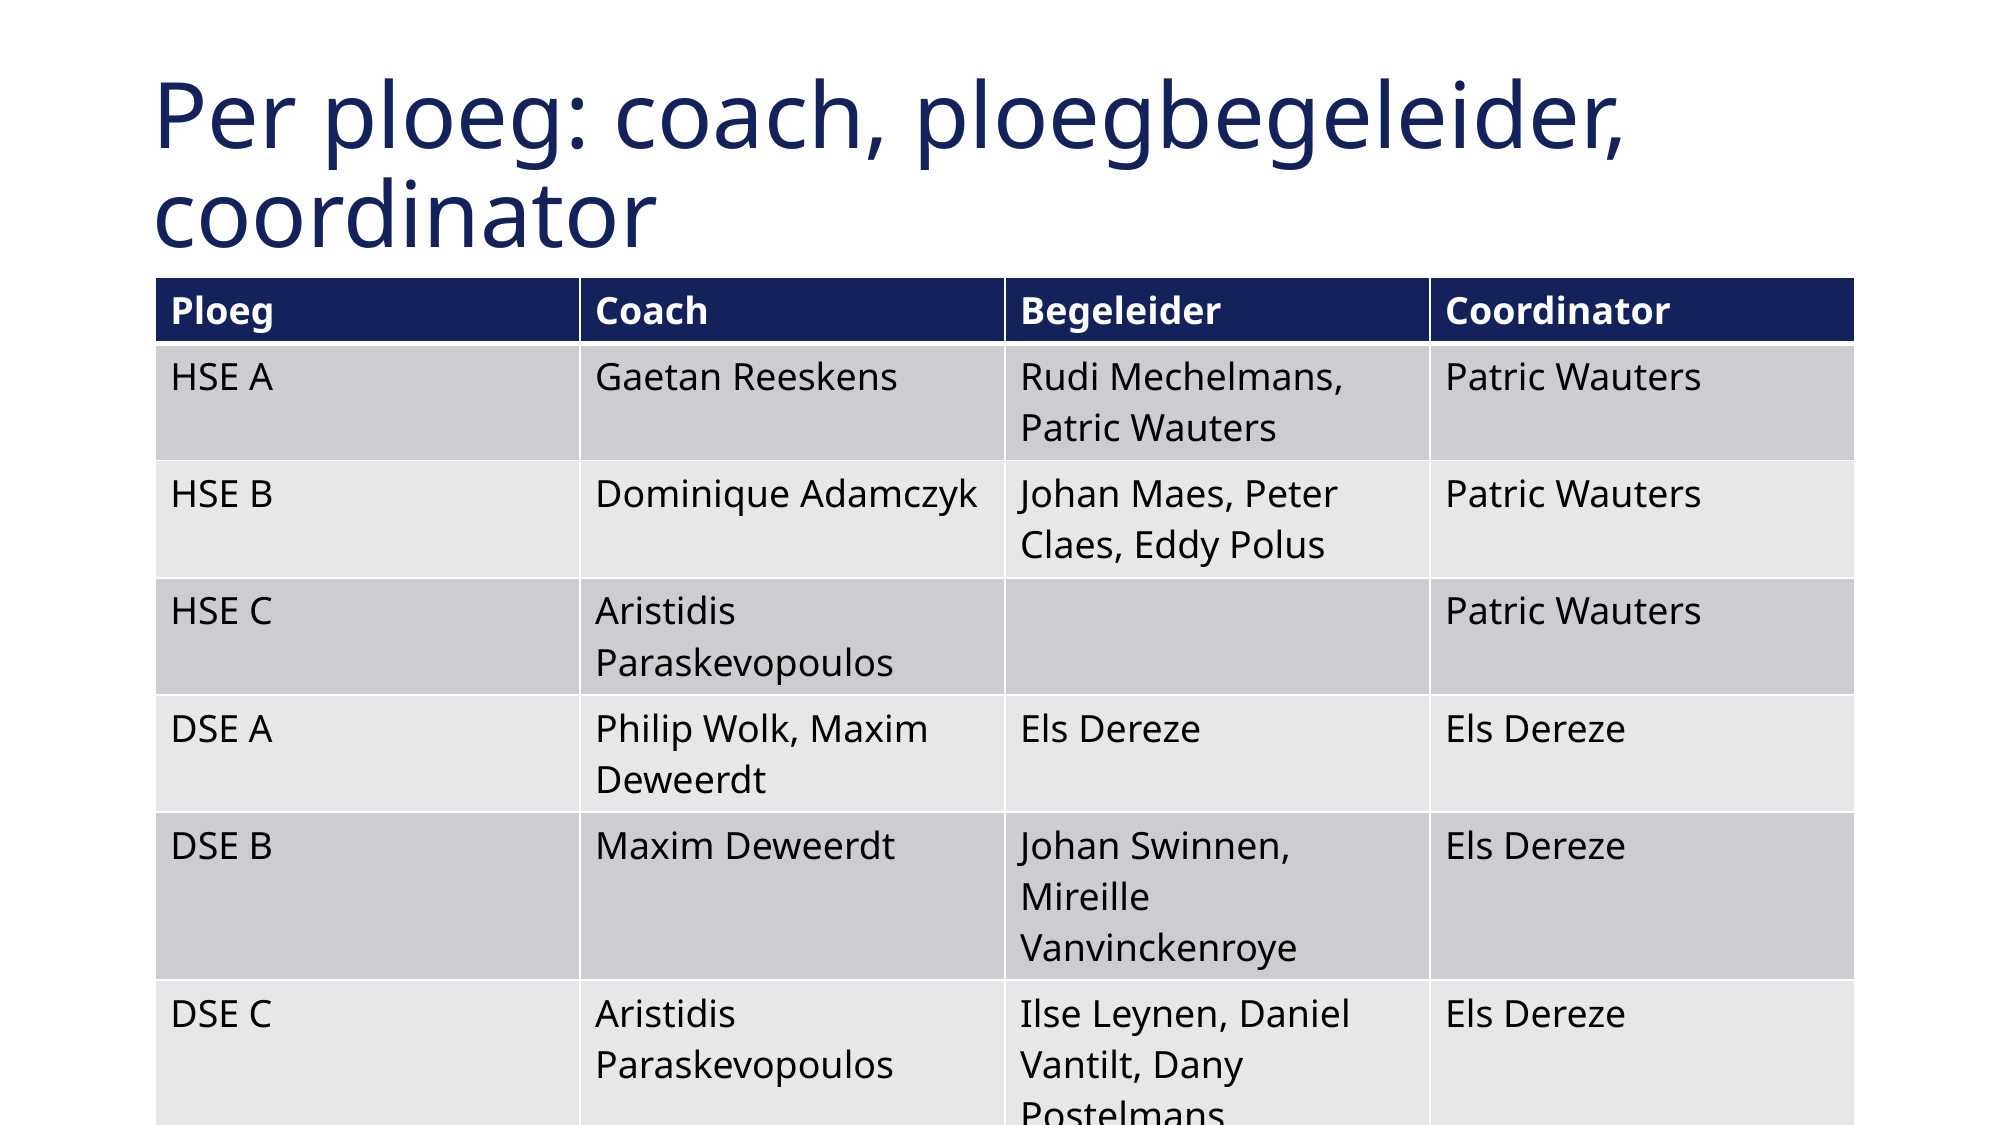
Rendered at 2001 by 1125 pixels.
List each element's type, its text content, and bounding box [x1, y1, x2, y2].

table_cell Aristidis Paraskevopoulos [581, 981, 1004, 1125]
table_cell DSE B [156, 813, 579, 979]
table_cell Els Dereze [1431, 981, 1854, 1125]
table_cell DSE A [156, 696, 579, 811]
table_cell HSE C [156, 579, 579, 694]
table_cell Johan Maes, Peter Claes, Eddy Polus [1006, 461, 1429, 577]
table_cell Maxim Deweerdt [581, 813, 1004, 979]
table_cell Gaetan Reeskens [581, 346, 1004, 460]
table_cell Philip Wolk, Maxim Deweerdt [581, 696, 1004, 811]
table_cell Els Dereze [1431, 813, 1854, 979]
table_header Begeleider [1006, 278, 1429, 341]
title Per ploeg: coach, ploegbegeleider, coordinator [137, 59, 1863, 278]
table_cell Rudi Mechelmans, Patric Wauters [1006, 346, 1429, 460]
table_cell Els Dereze [1006, 696, 1429, 811]
table_header Ploeg [156, 278, 579, 341]
table_cell Aristidis Paraskevopoulos [581, 579, 1004, 694]
table_header Coordinator [1431, 278, 1854, 341]
table_cell Johan Swinnen, Mireille Vanvinckenroye [1006, 813, 1429, 979]
table_cell Patric Wauters [1431, 461, 1854, 577]
table_cell Ilse Leynen, Daniel Vantilt, Dany Postelmans [1006, 981, 1429, 1125]
table_cell DSE C [156, 981, 579, 1125]
table_cell Patric Wauters [1431, 346, 1854, 460]
table_cell Els Dereze [1431, 696, 1854, 811]
table_cell Dominique Adamczyk [581, 461, 1004, 577]
table_cell HSE A [156, 346, 579, 460]
table_cell Patric Wauters [1431, 579, 1854, 694]
table_cell HSE B [156, 461, 579, 577]
table_header Coach [581, 278, 1004, 341]
table_cell [1006, 579, 1429, 694]
